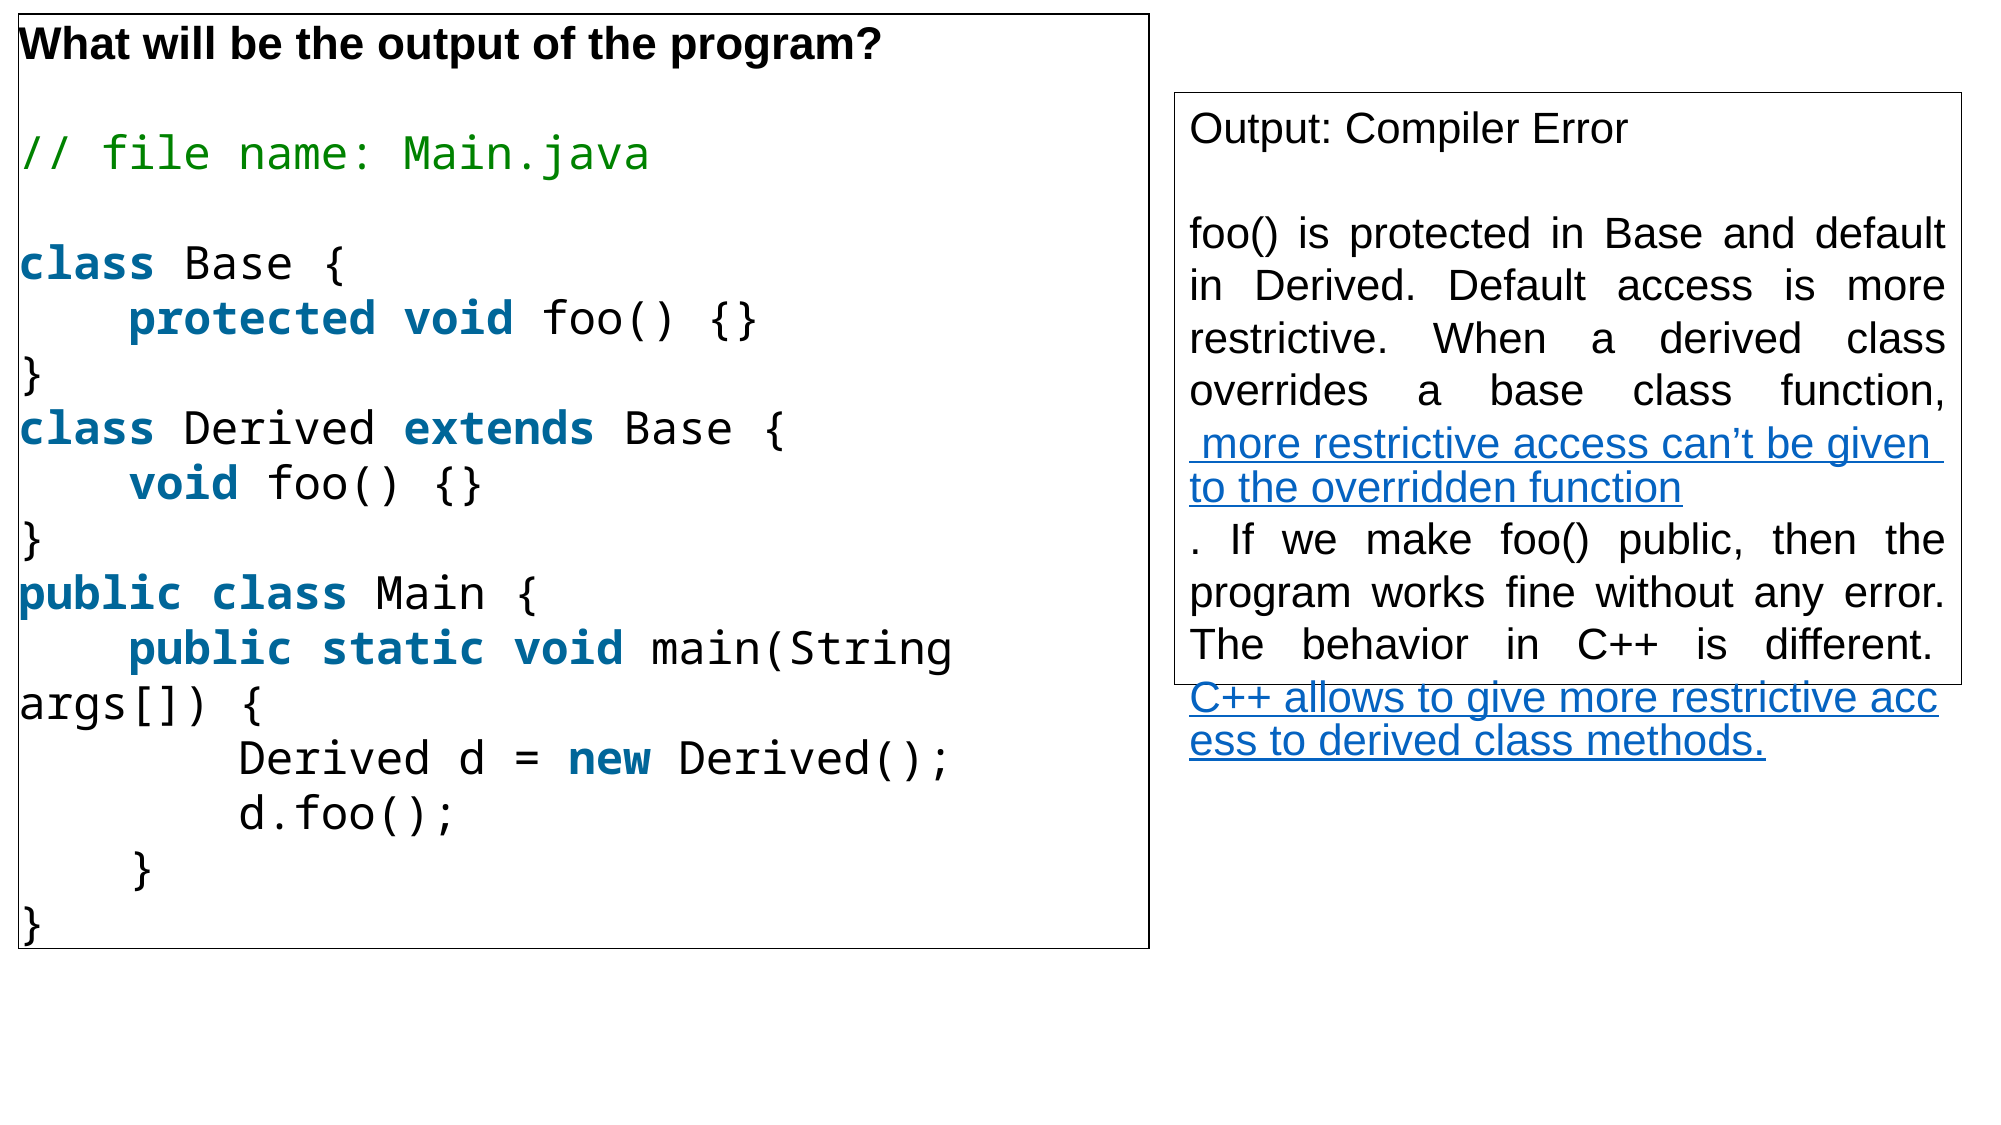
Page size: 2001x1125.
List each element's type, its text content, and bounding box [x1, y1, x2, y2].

text_box What will be the output of the program? // file name: Main.java class Base { protected void foo() {} } class Derived extends Base { void foo() {} } public class Main { public static void main(String args[]) { Derived d = new Derived(); d.foo(); } } [18, 13, 1150, 949]
text_box Output: Compiler Error foo() is protected in Base and default in Derived. Default access is more restrictive. When a derived class overrides a base class function, more restrictive access can’t be given to the overridden function. If we make foo() public, then the program works fine without any error. The behavior in C++ is different. C++ allows to give more restrictive access to derived class methods. [1174, 92, 1962, 685]
